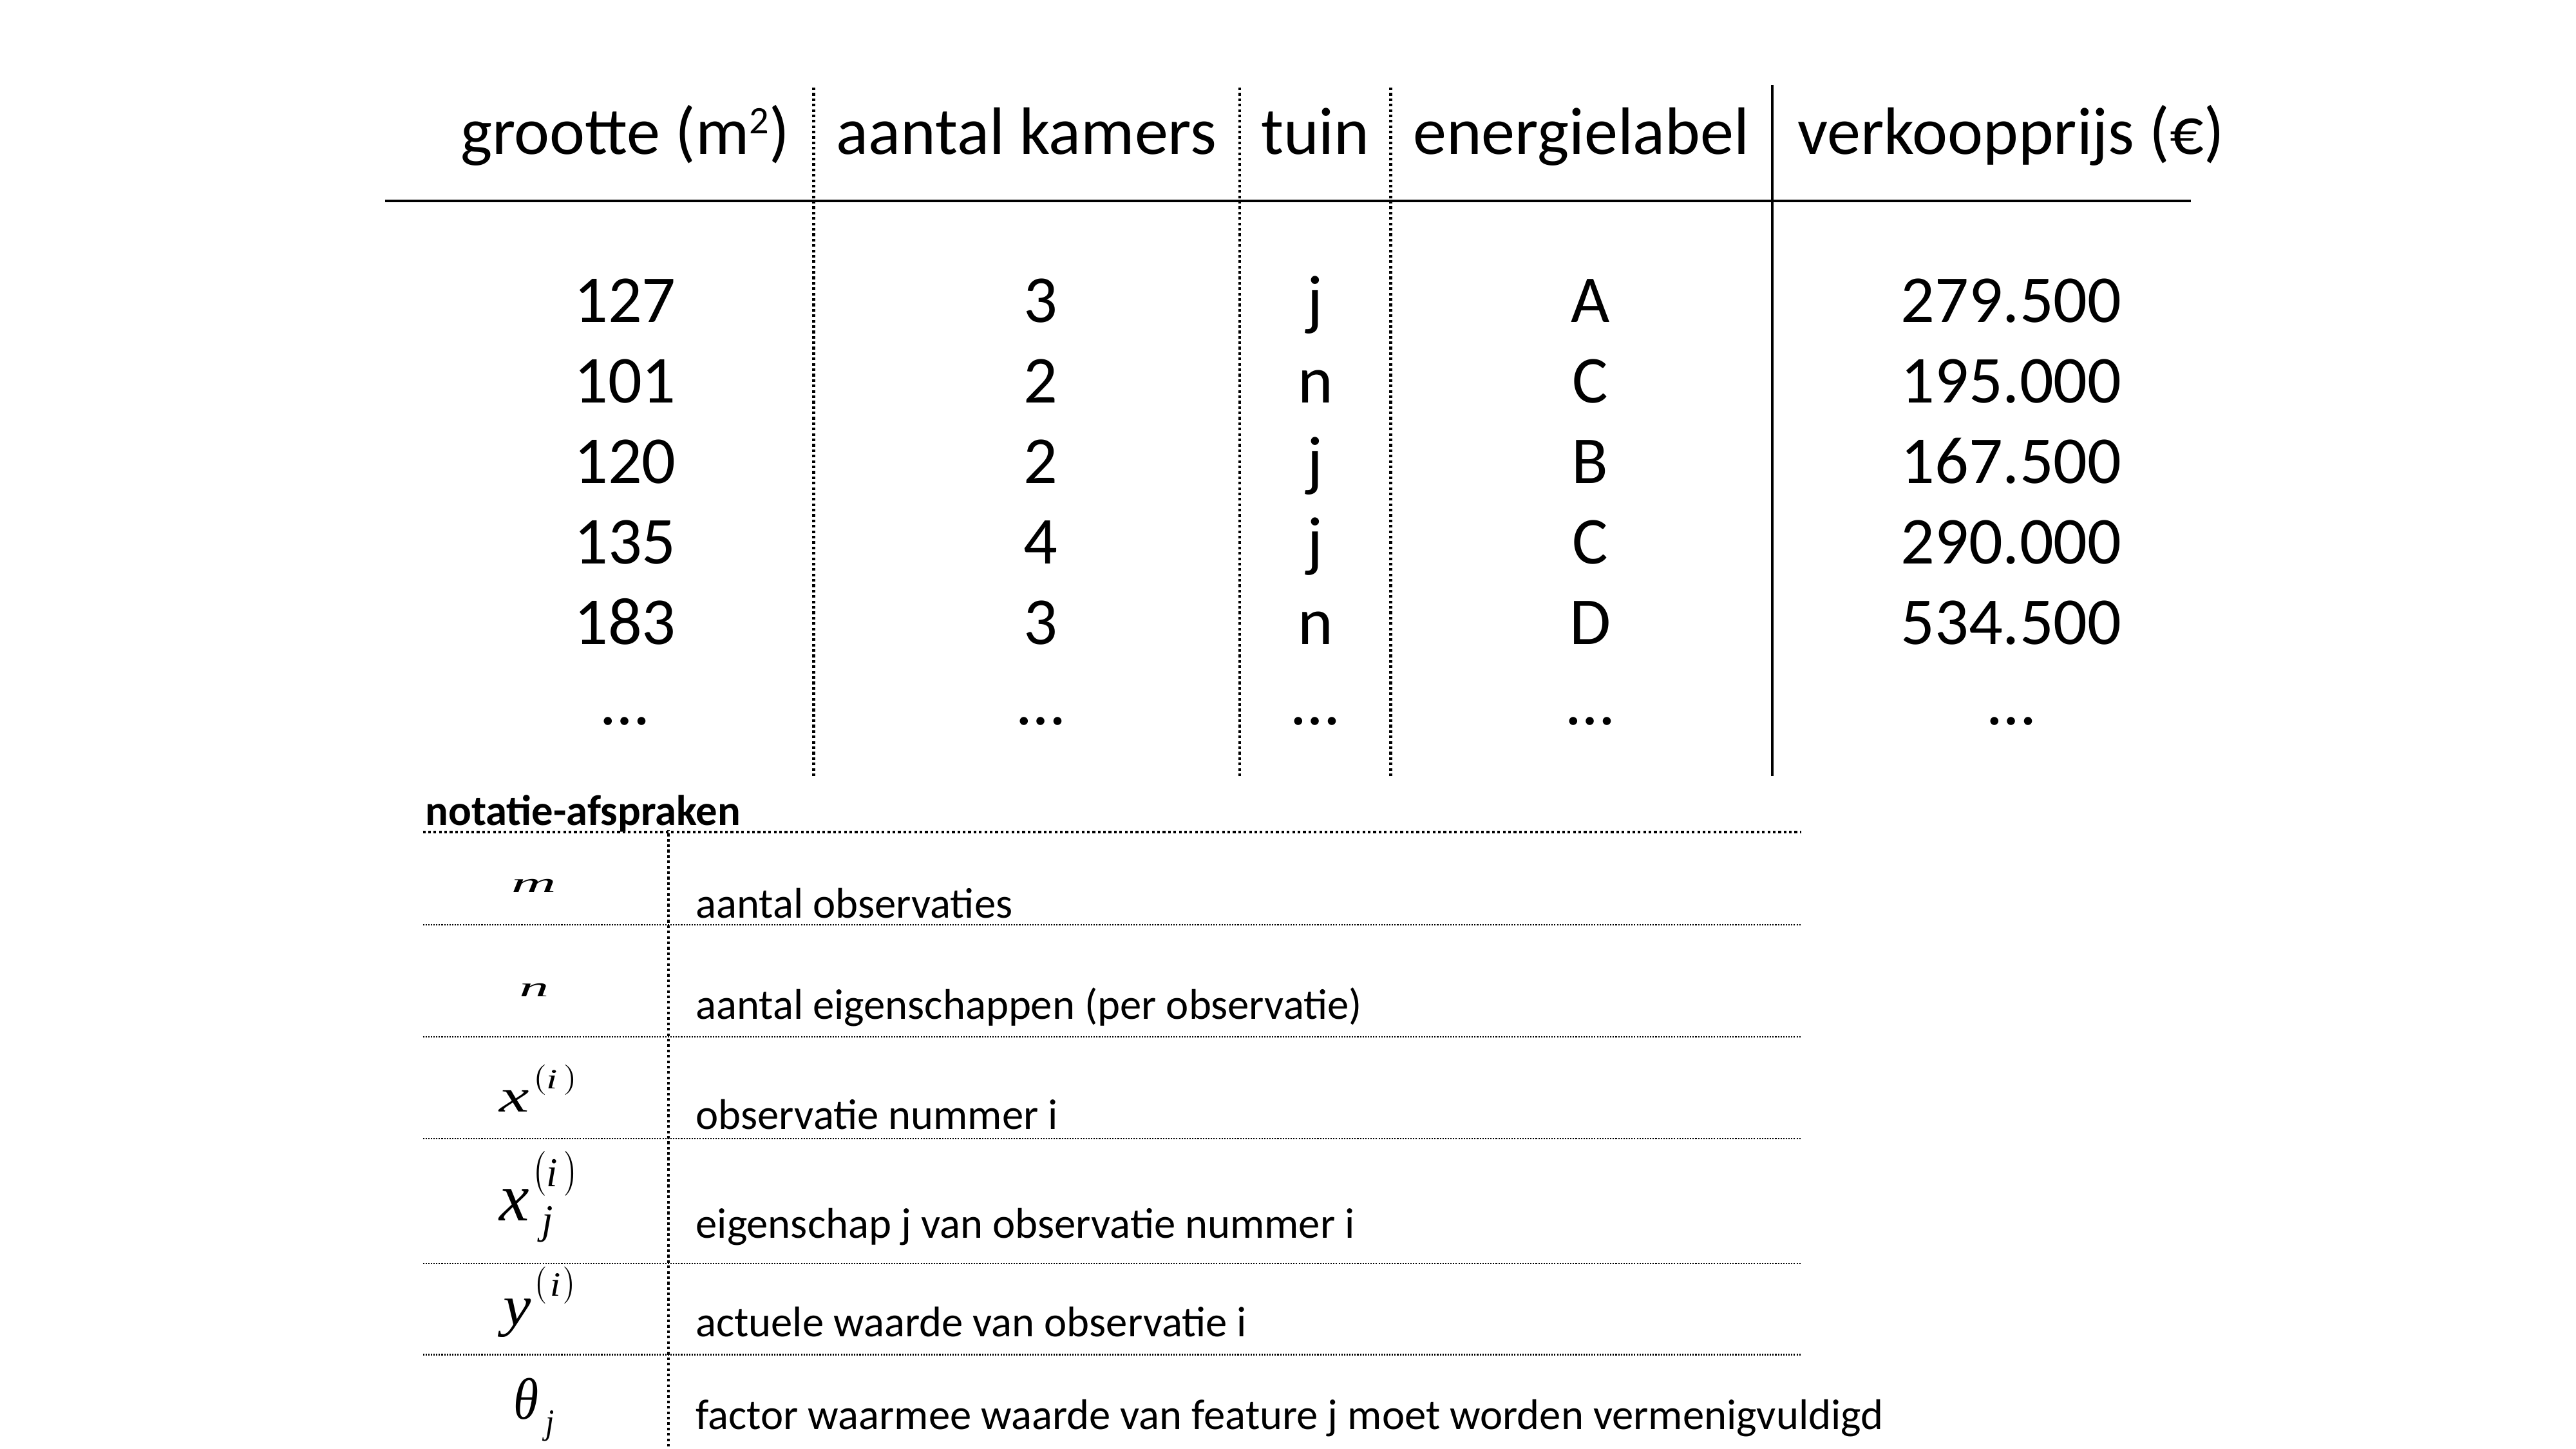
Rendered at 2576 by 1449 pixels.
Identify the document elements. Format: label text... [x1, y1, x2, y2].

text_box aantal kamers [829, 80, 1225, 176]
text_box aantal observaties [688, 842, 1021, 934]
text_box [511, 868, 559, 899]
text_box [495, 1148, 575, 1245]
text_box [513, 1367, 556, 1442]
text_box notatie-afspraken [417, 774, 749, 841]
text_box factor waarmee waarde van feature j moet worden vermenigvuldigd [688, 1353, 1892, 1446]
text_box 127 101 120 135 183 … [566, 247, 684, 746]
text_box eigenschap j van observatie nummer i [688, 1162, 1363, 1255]
text_box energielabel [1405, 80, 1757, 176]
text_box observatie nummer i [688, 1053, 1066, 1146]
text_box j n j j n … [1284, 247, 1347, 746]
text_box grootte (m2) [453, 80, 797, 176]
text_box [495, 1264, 575, 1337]
text_box [519, 972, 551, 1003]
text_box verkoopprijs (€) [1790, 80, 2233, 176]
text_box tuin [1253, 80, 1378, 176]
text_box 3 2 2 4 3 … [1010, 247, 1072, 746]
text_box [495, 1062, 575, 1122]
text_box actuele waarde van observatie i [688, 1260, 1255, 1353]
text_box 279.500 195.000 167.500 290.000 534.500 … [1893, 247, 2130, 746]
text_box aantal eigenschappen (per observatie) [688, 943, 1370, 1036]
text_box A C B C D … [1559, 247, 1622, 746]
